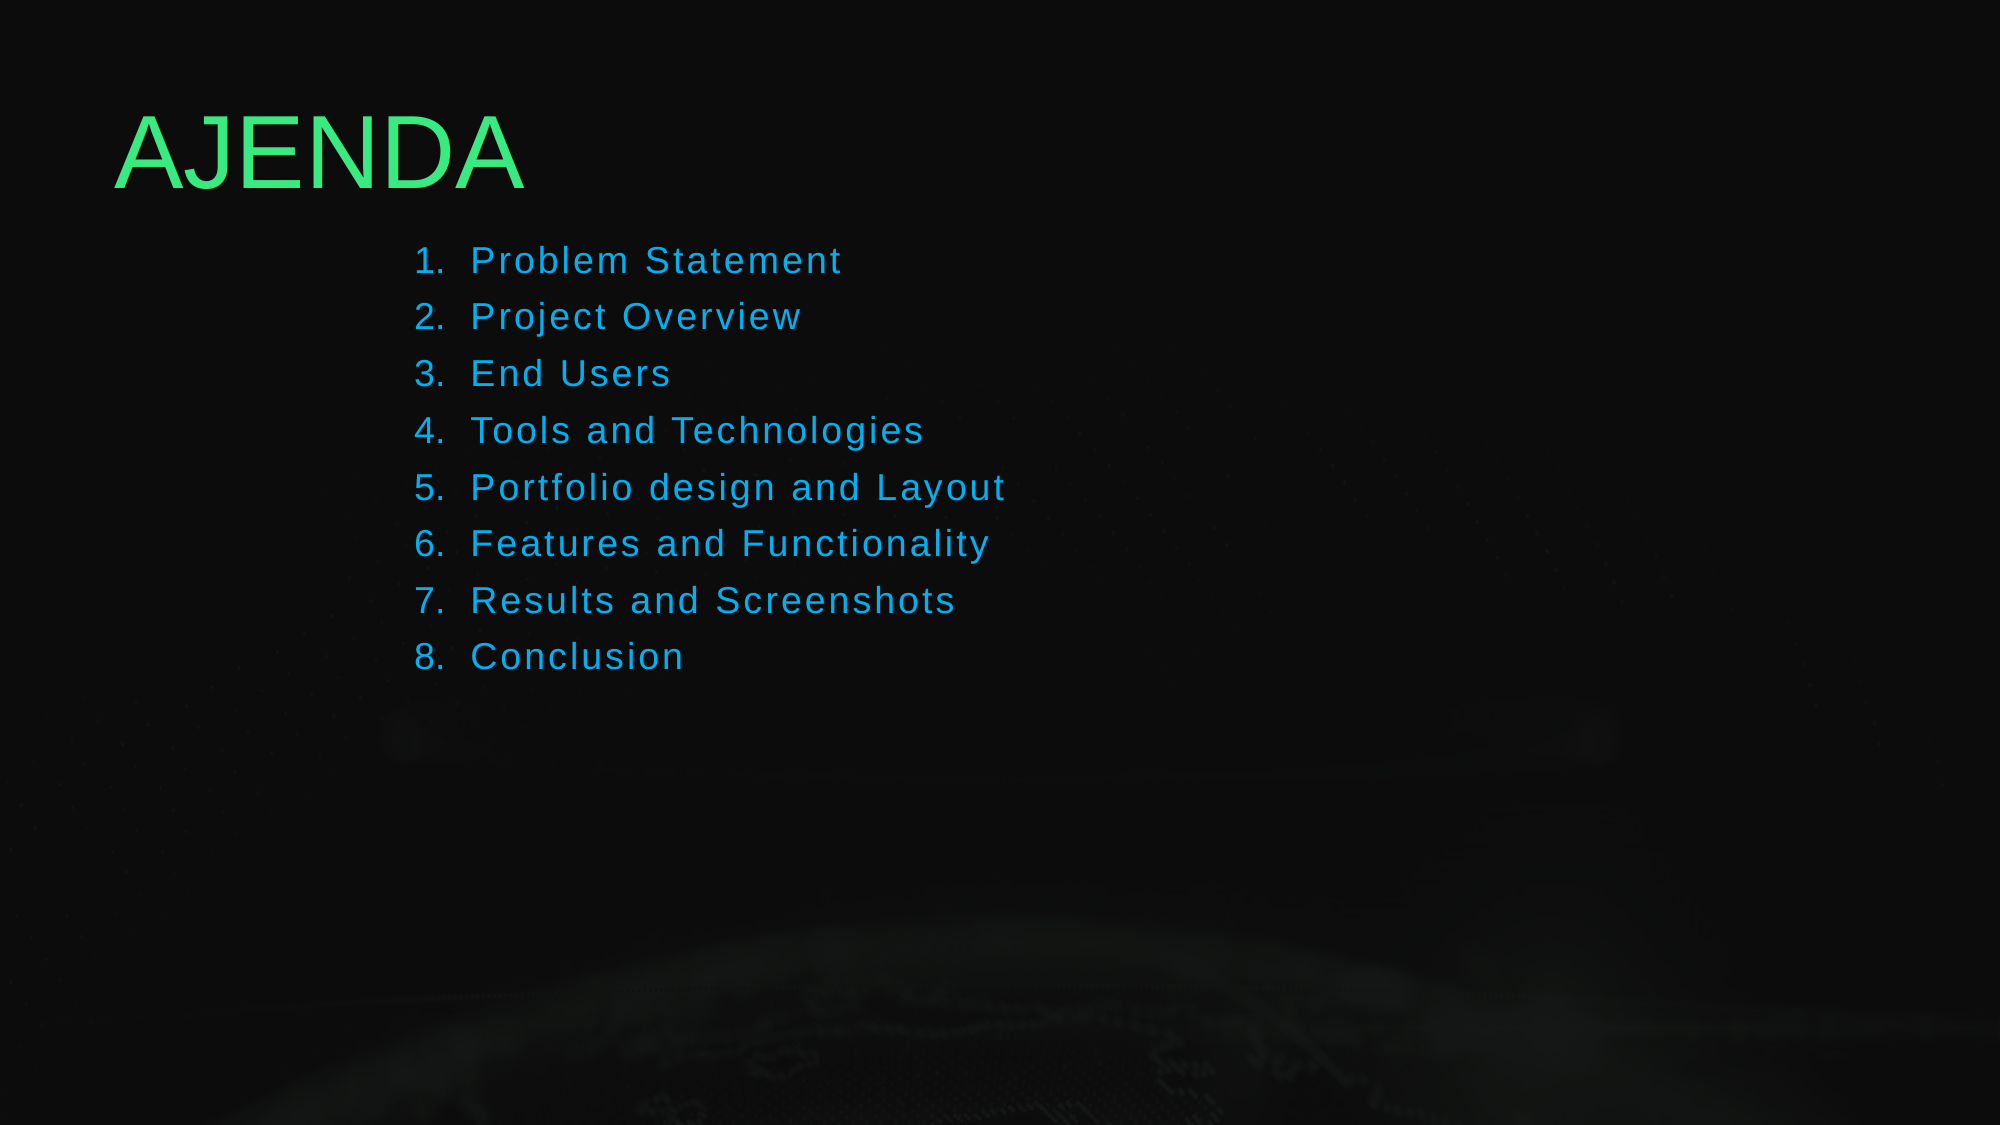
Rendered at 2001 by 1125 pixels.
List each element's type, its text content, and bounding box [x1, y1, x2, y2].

list AJENDA Problem Statement Project Overview End Users Tools and Technologies Portfolio design and Layout Features and Functionality Results and Screenshots Conclusion [114, 59, 1887, 1014]
